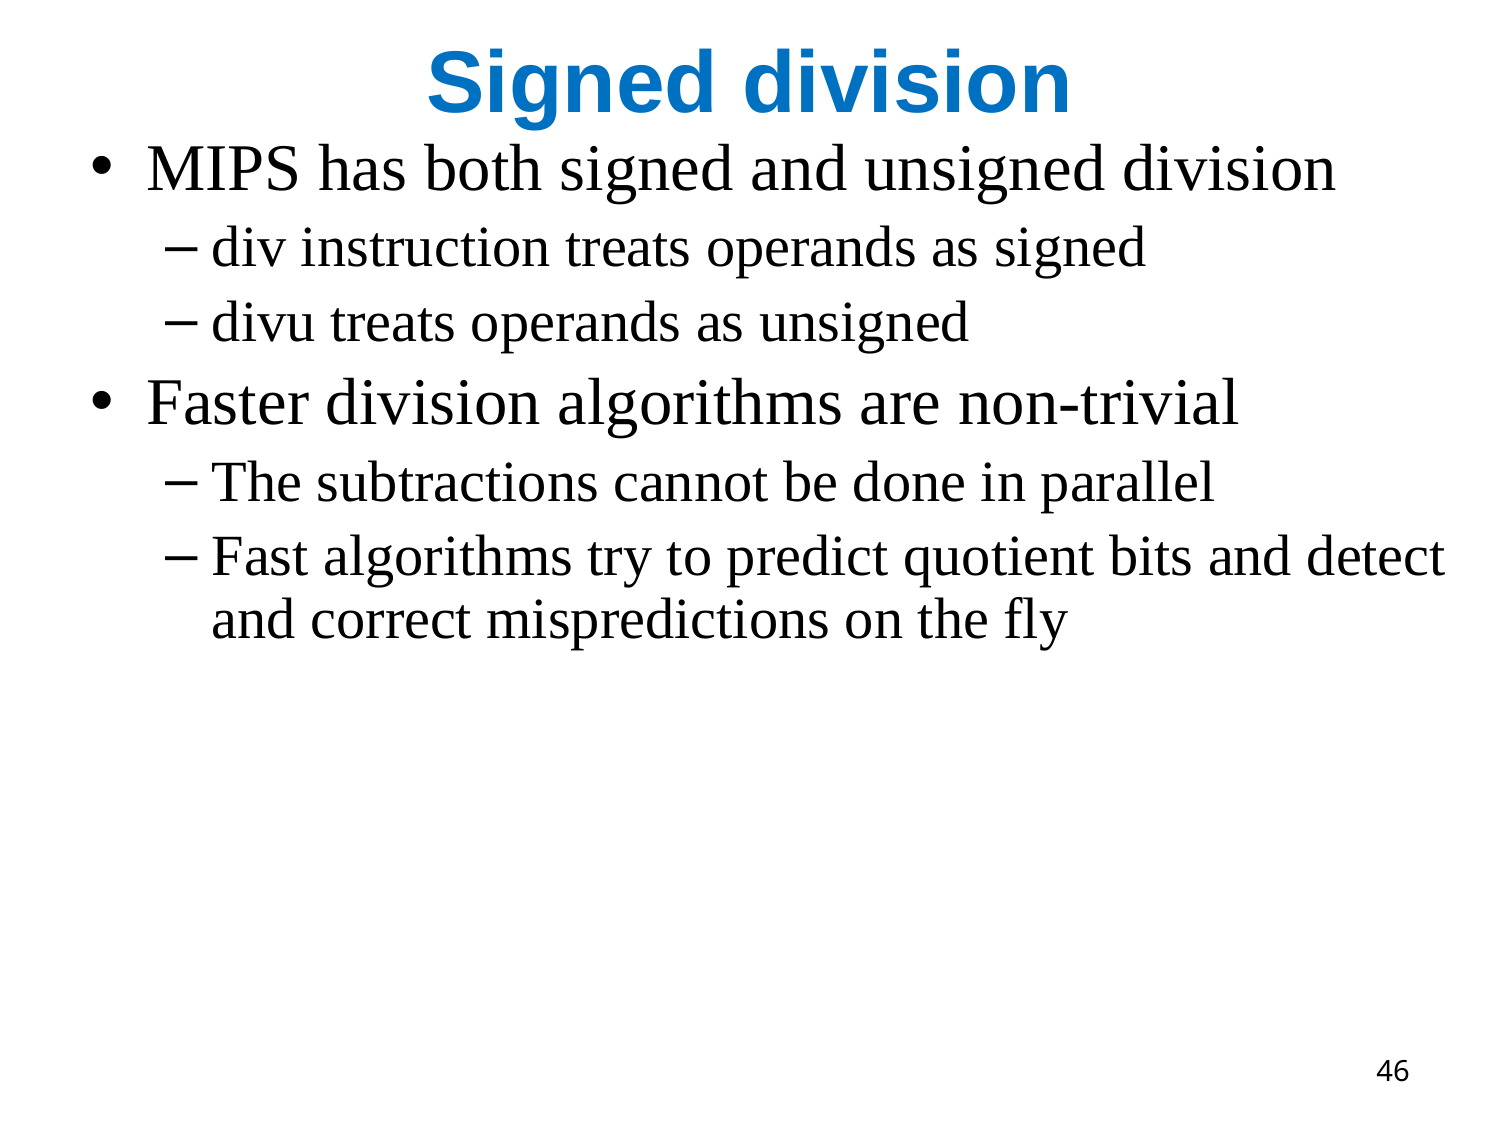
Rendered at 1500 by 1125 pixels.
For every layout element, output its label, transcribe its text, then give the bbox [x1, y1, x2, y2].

title Signed division [0, 16, 1500, 138]
list MIPS has both signed and unsigned division div instruction treats operands as signed divu treats operands as unsigned Faster division algorithms are non-trivial The subtractions cannot be done in parallel Fast algorithms try to predict quotient bits and detect and correct mispredictions on the fly [75, 125, 1500, 1125]
